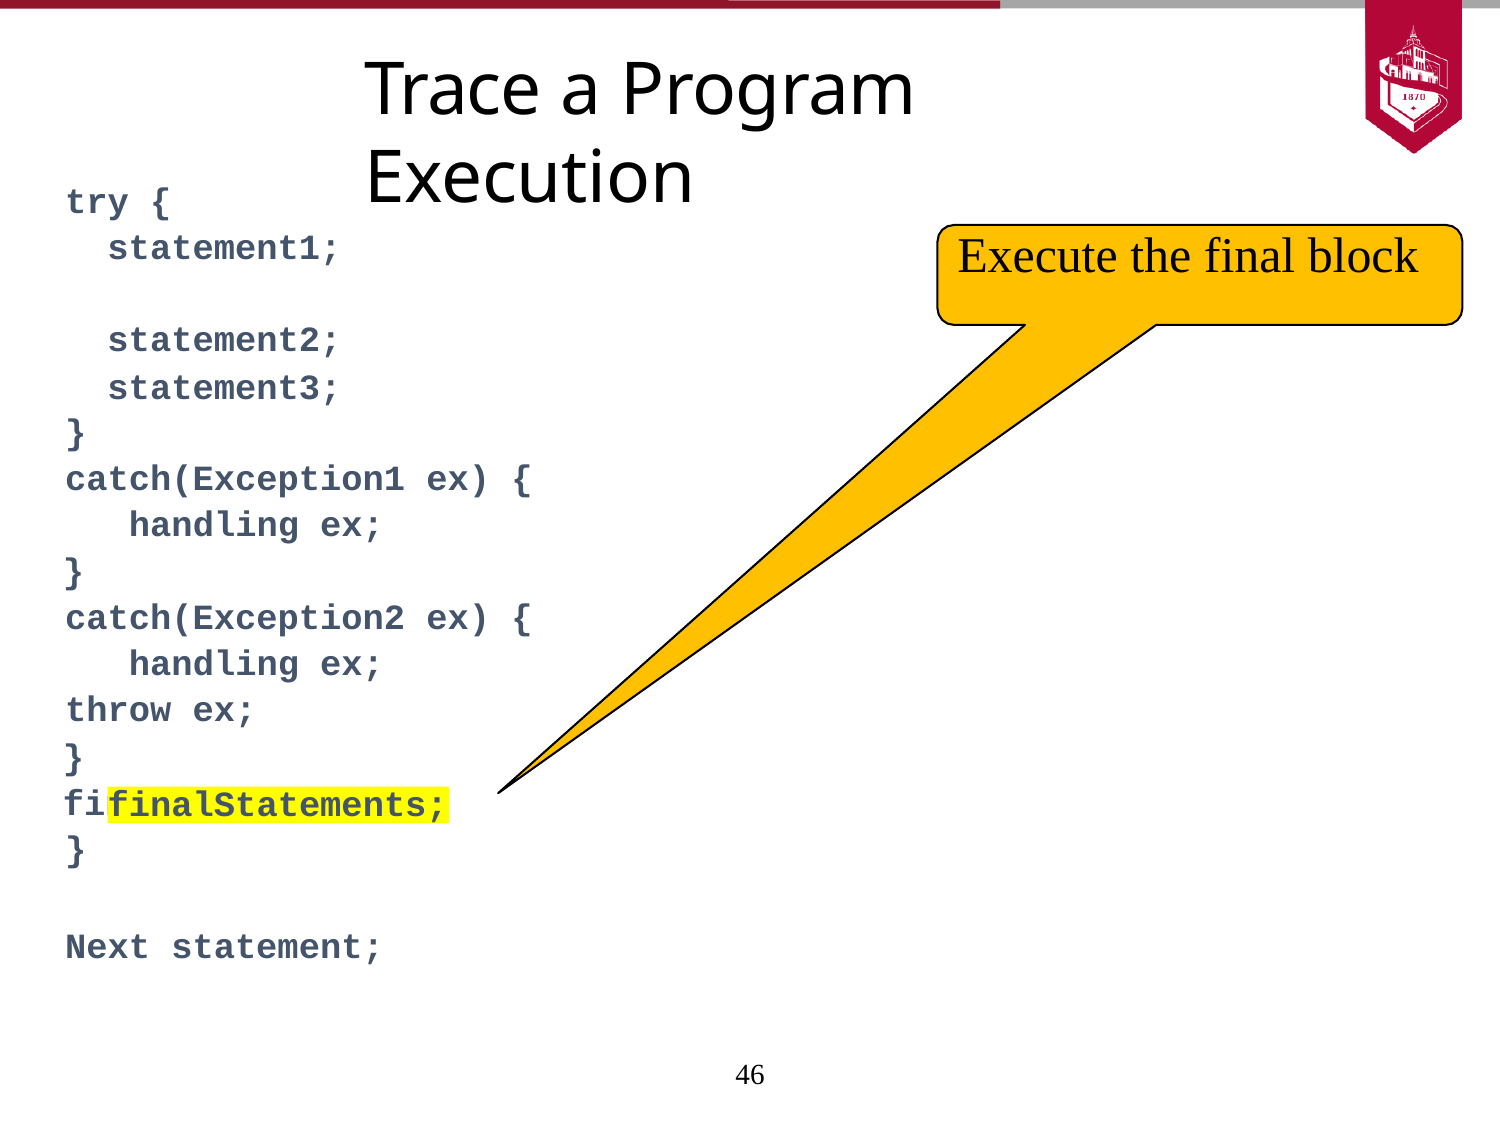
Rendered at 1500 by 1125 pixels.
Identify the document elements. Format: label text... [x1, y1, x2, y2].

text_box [496, 223, 1464, 795]
text_box try { statement1; statement2; statement3; } catch(Exception1 ex) { handling ex; } catch(Exception2 ex) { handling ex; throw ex; } finally { [62, 172, 537, 823]
slide_number 58 [729, 1056, 773, 1125]
text_box finalStatements; [107, 786, 450, 824]
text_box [0, 0, 1500, 155]
title Trace a Program Execution [361, 162, 1138, 222]
text_box } Next statement; [62, 823, 388, 966]
